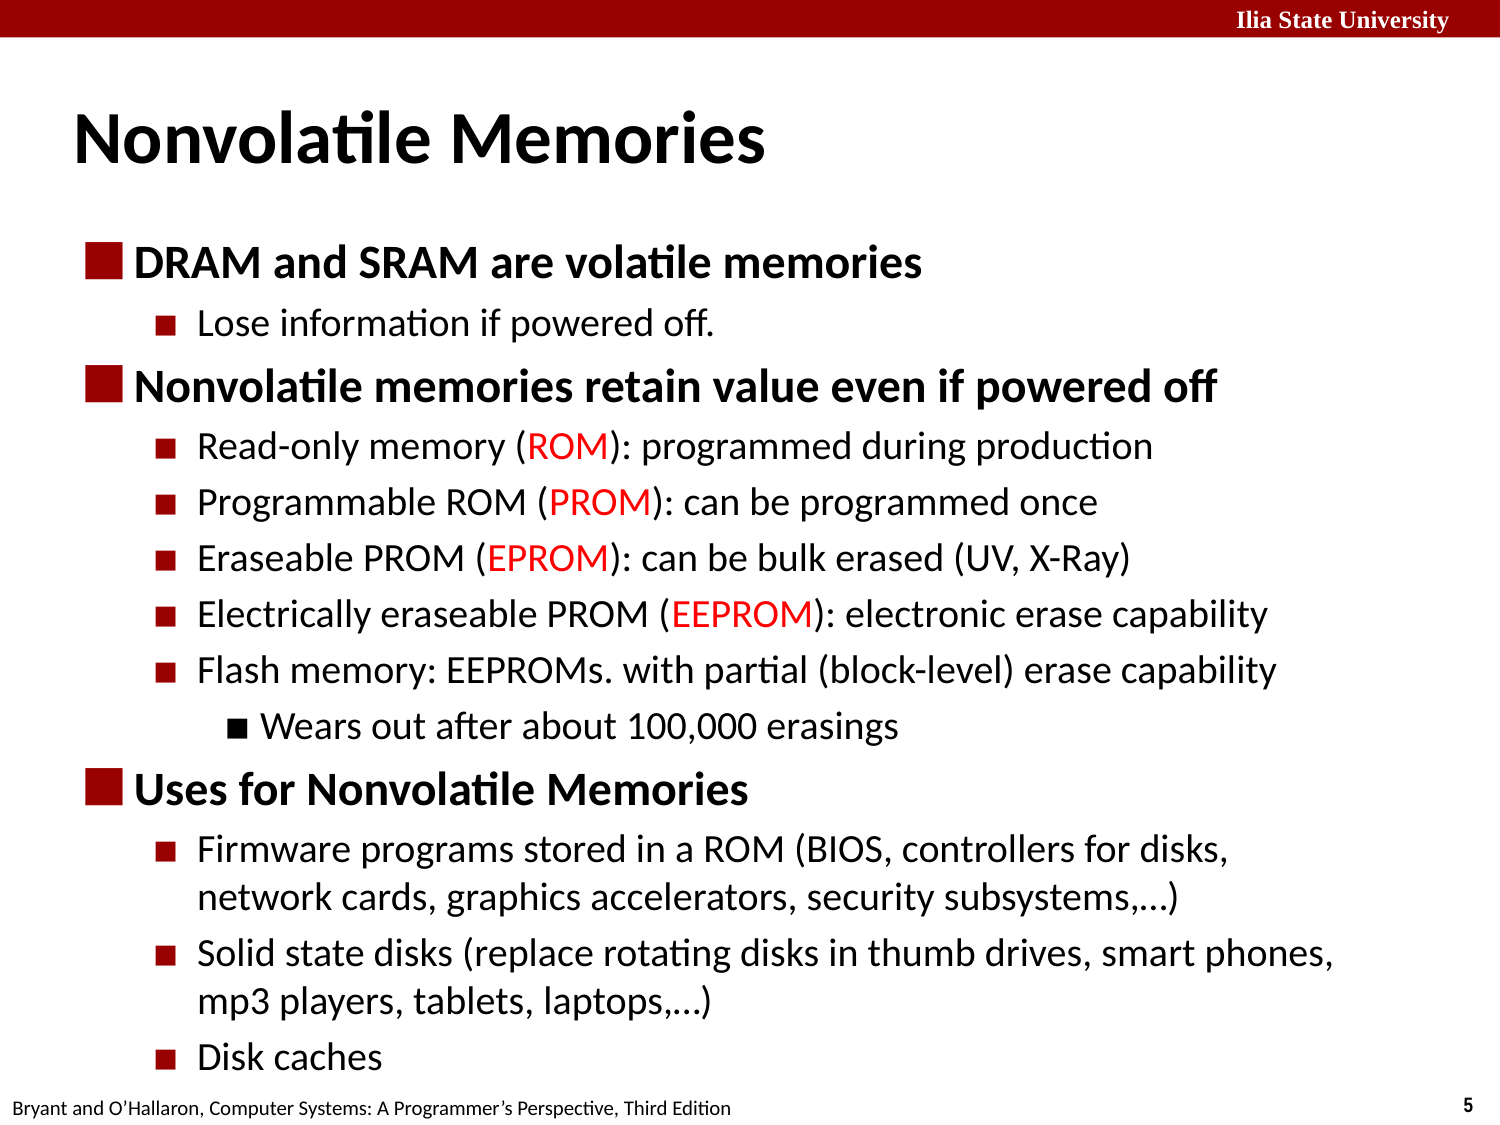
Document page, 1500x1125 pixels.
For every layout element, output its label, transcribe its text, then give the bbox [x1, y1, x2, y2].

title Nonvolatile Memories [58, 71, 1304, 197]
list DRAM and SRAM are volatile memories Lose information if powered off. Nonvolatile memories retain value even if powered off Read-only memory (ROM): programmed during production Programmable ROM (PROM): can be programmed once Eraseable PROM (EPROM): can be bulk erased (UV, X-Ray) Electrically eraseable PROM (EEPROM): electronic erase capability Flash memory: EEPROMs. with partial (block-level) erase capability Wears out after about 100,000 erasings Uses for Nonvolatile Memories Firmware programs stored in a ROM (BIOS, controllers for disks, network cards, graphics accelerators, security subsystems,…) Solid state disks (replace rotating disks in thumb drives, smart phones, mp3 players, tablets, laptops,…) Disk caches [65, 223, 1361, 1088]
